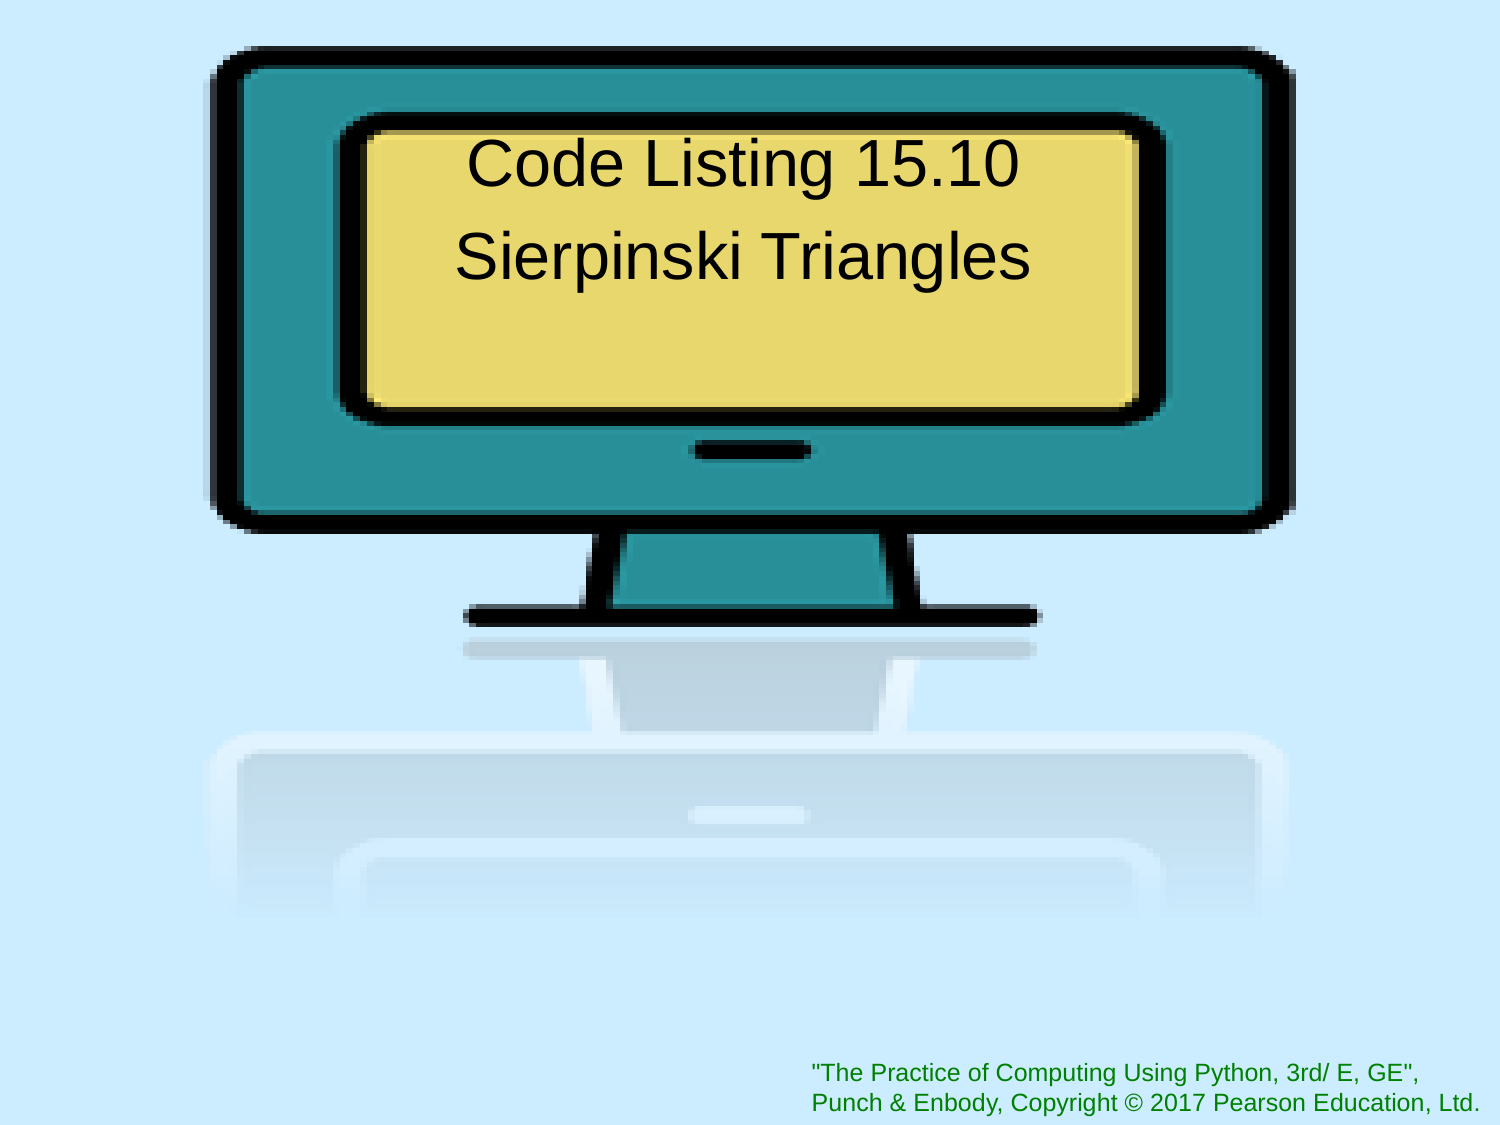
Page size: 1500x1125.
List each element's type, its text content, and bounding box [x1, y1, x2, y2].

picture [12, 0, 1488, 975]
subtitle Code Listing 15.10 Sierpinski Triangles [362, 112, 1125, 400]
